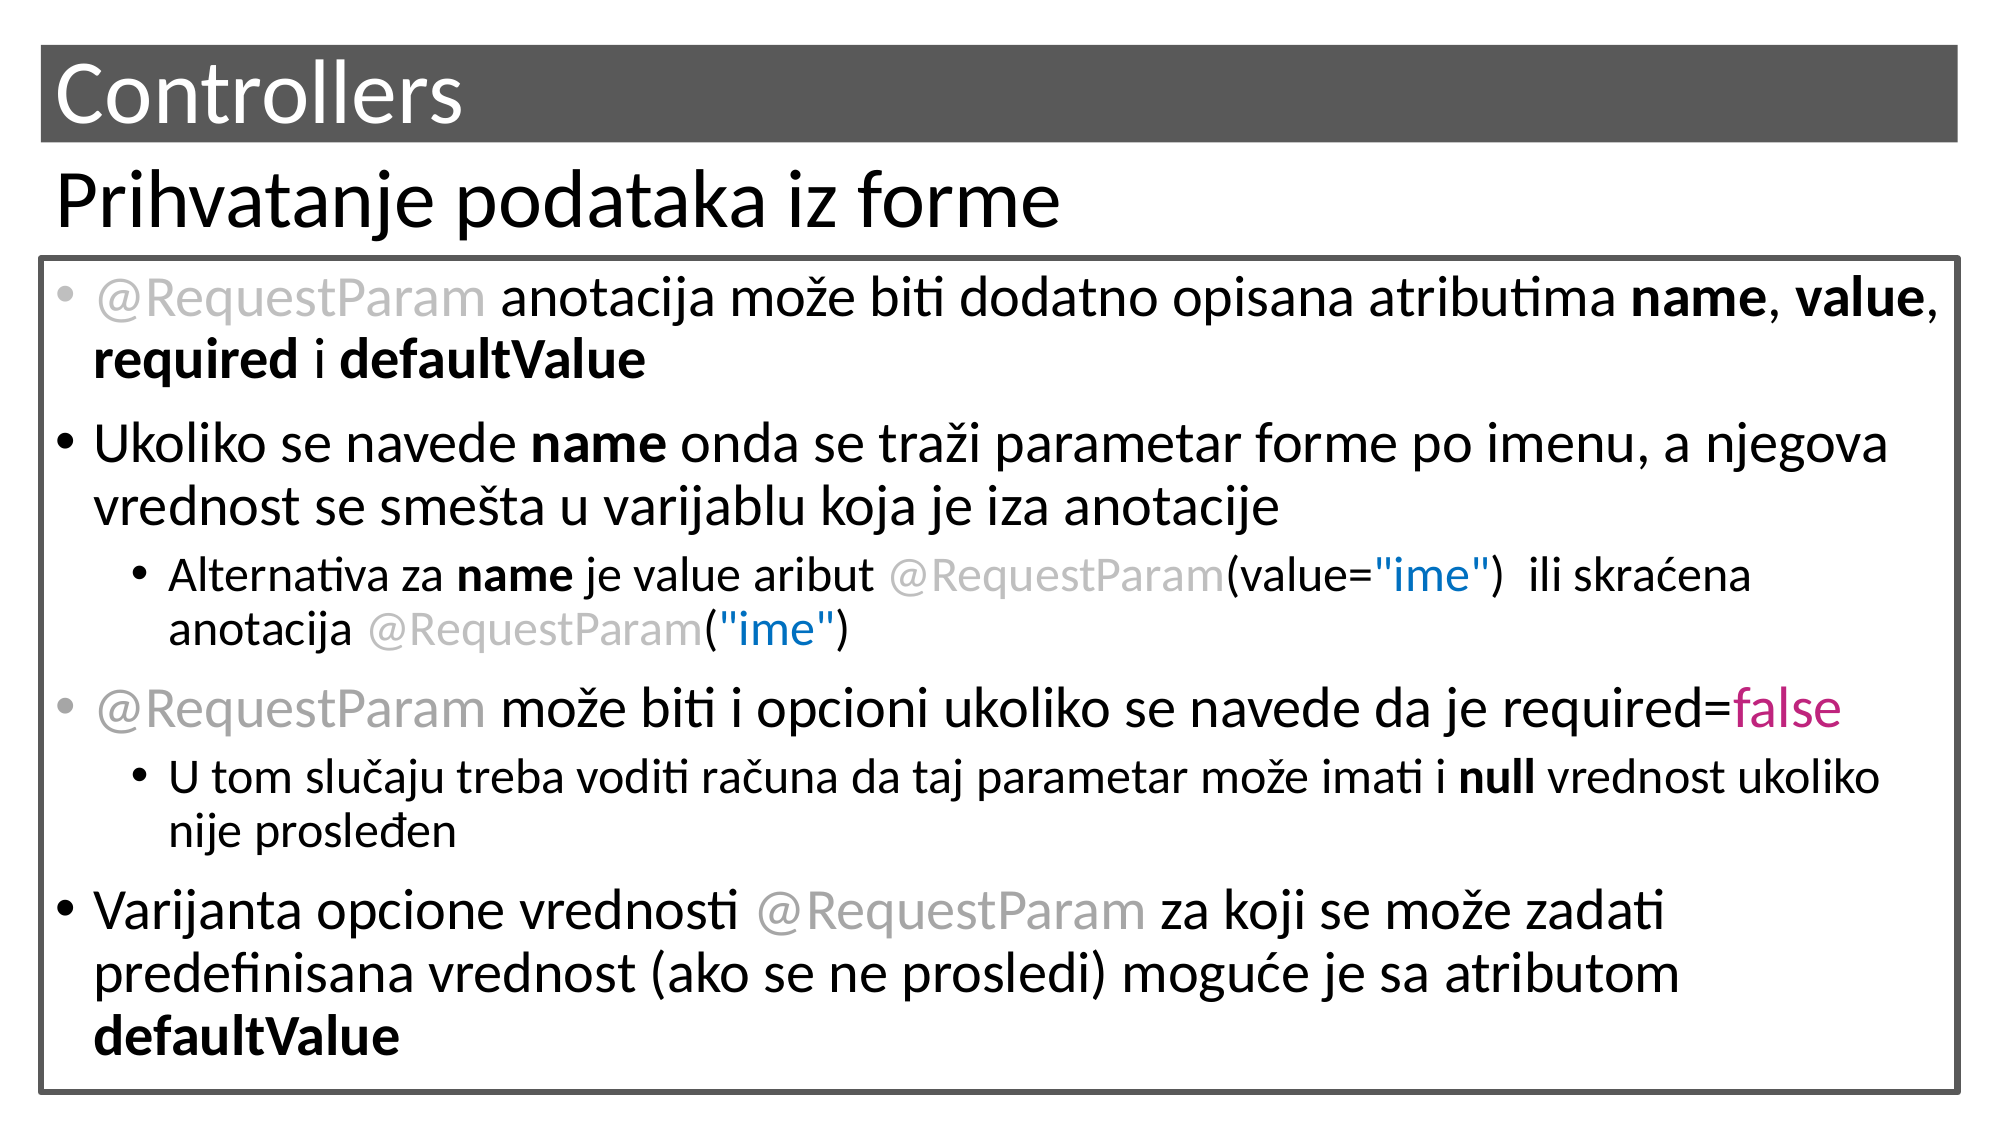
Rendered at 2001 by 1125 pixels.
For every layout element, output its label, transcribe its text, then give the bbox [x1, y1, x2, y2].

text_box Prihvatanje podataka iz forme [40, 157, 1958, 244]
list @RequestParam anotacija može biti dodatno opisana atributima name, value, required i defaultValue Ukoliko se navede name onda se traži parametar forme po imenu, a njegova vrednost se smešta u varijablu koja je iza anotacije Alternativa za name je value aribut @RequestParam(value="ime") ili skraćena anotacija @RequestParam("ime") @RequestParam može biti i opcioni ukoliko se navede da je required=false U tom slučaju treba voditi računa da taj parametar može imati i null vrednost ukoliko nije prosleđen Varijanta opcione vrednosti @RequestParam za koji se može zadati predefinisana vrednost (ako se ne prosledi) moguće je sa atributom defaultValue [40, 258, 1958, 1093]
title Controllers [40, 44, 1958, 143]
